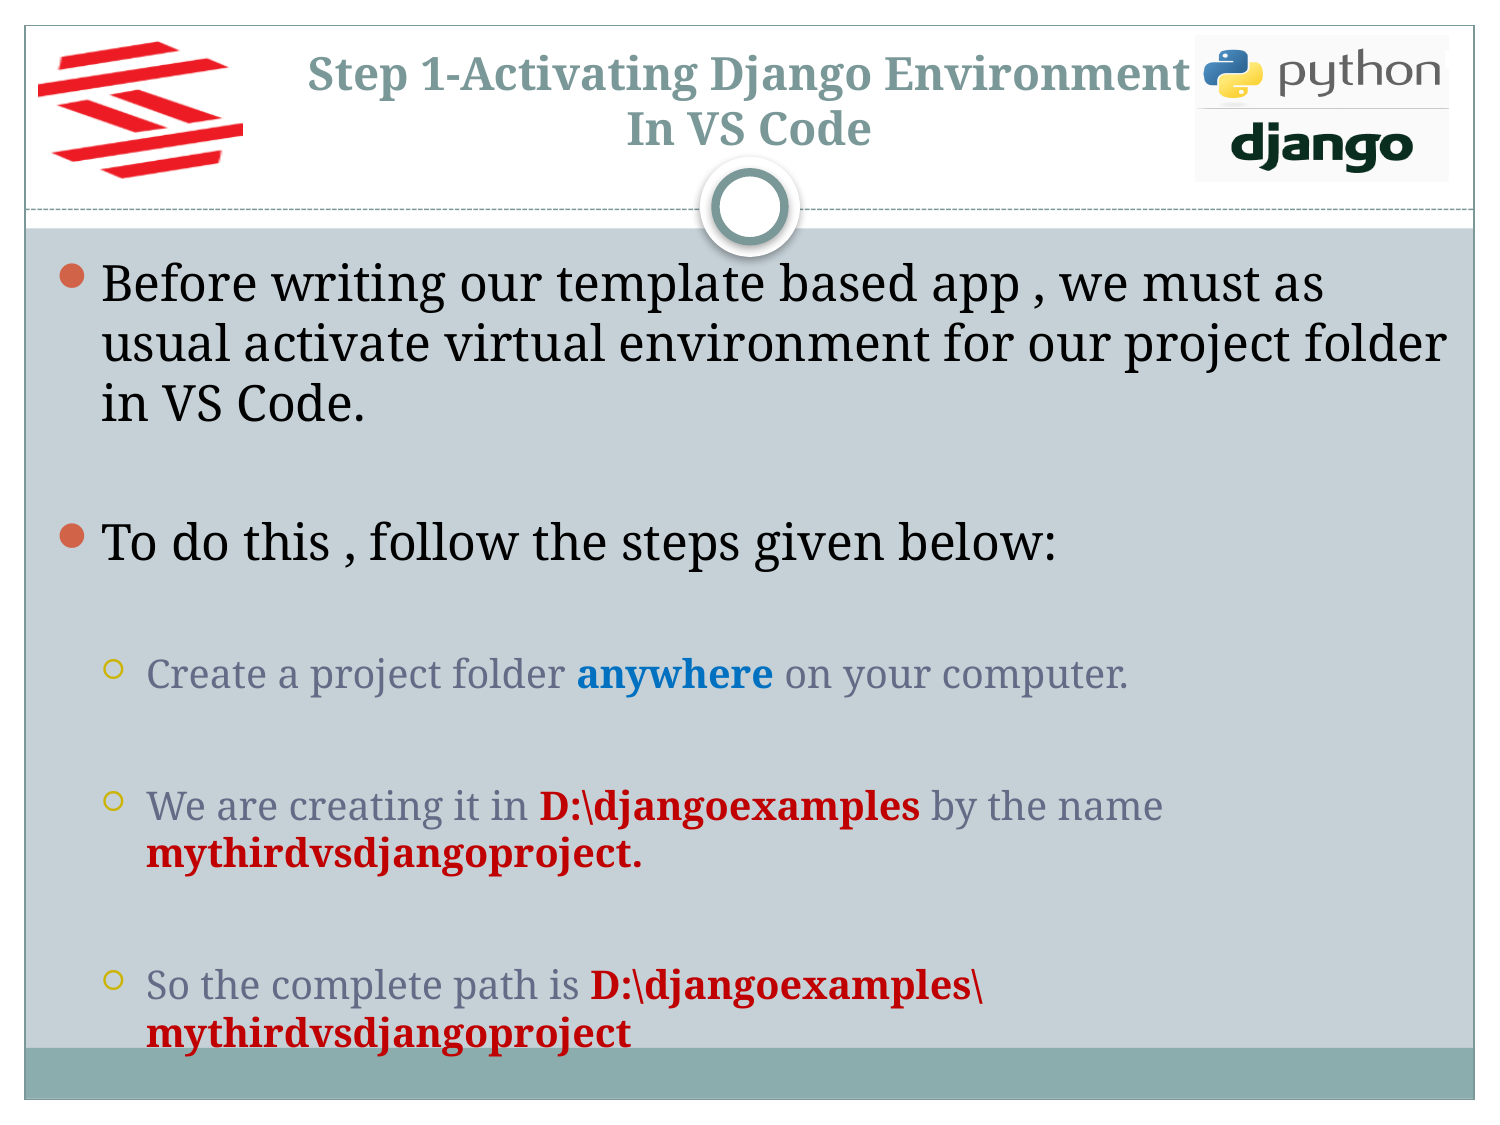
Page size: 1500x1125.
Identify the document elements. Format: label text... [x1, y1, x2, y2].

picture [37, 40, 243, 185]
picture [1195, 34, 1449, 183]
title Step 1-Activating Django Environment In VS Code [237, 37, 1190, 162]
list Before writing our template based app , we must as usual activate virtual environment for our project folder in VS Code. To do this , follow the steps given below: Create a project folder anywhere on your computer. We are creating it in D:\djangoexamples by the name mythirdvsdjangoproject. So the complete path is D:\djangoexamples\mythirdvsdjangoproject [41, 243, 1471, 1125]
